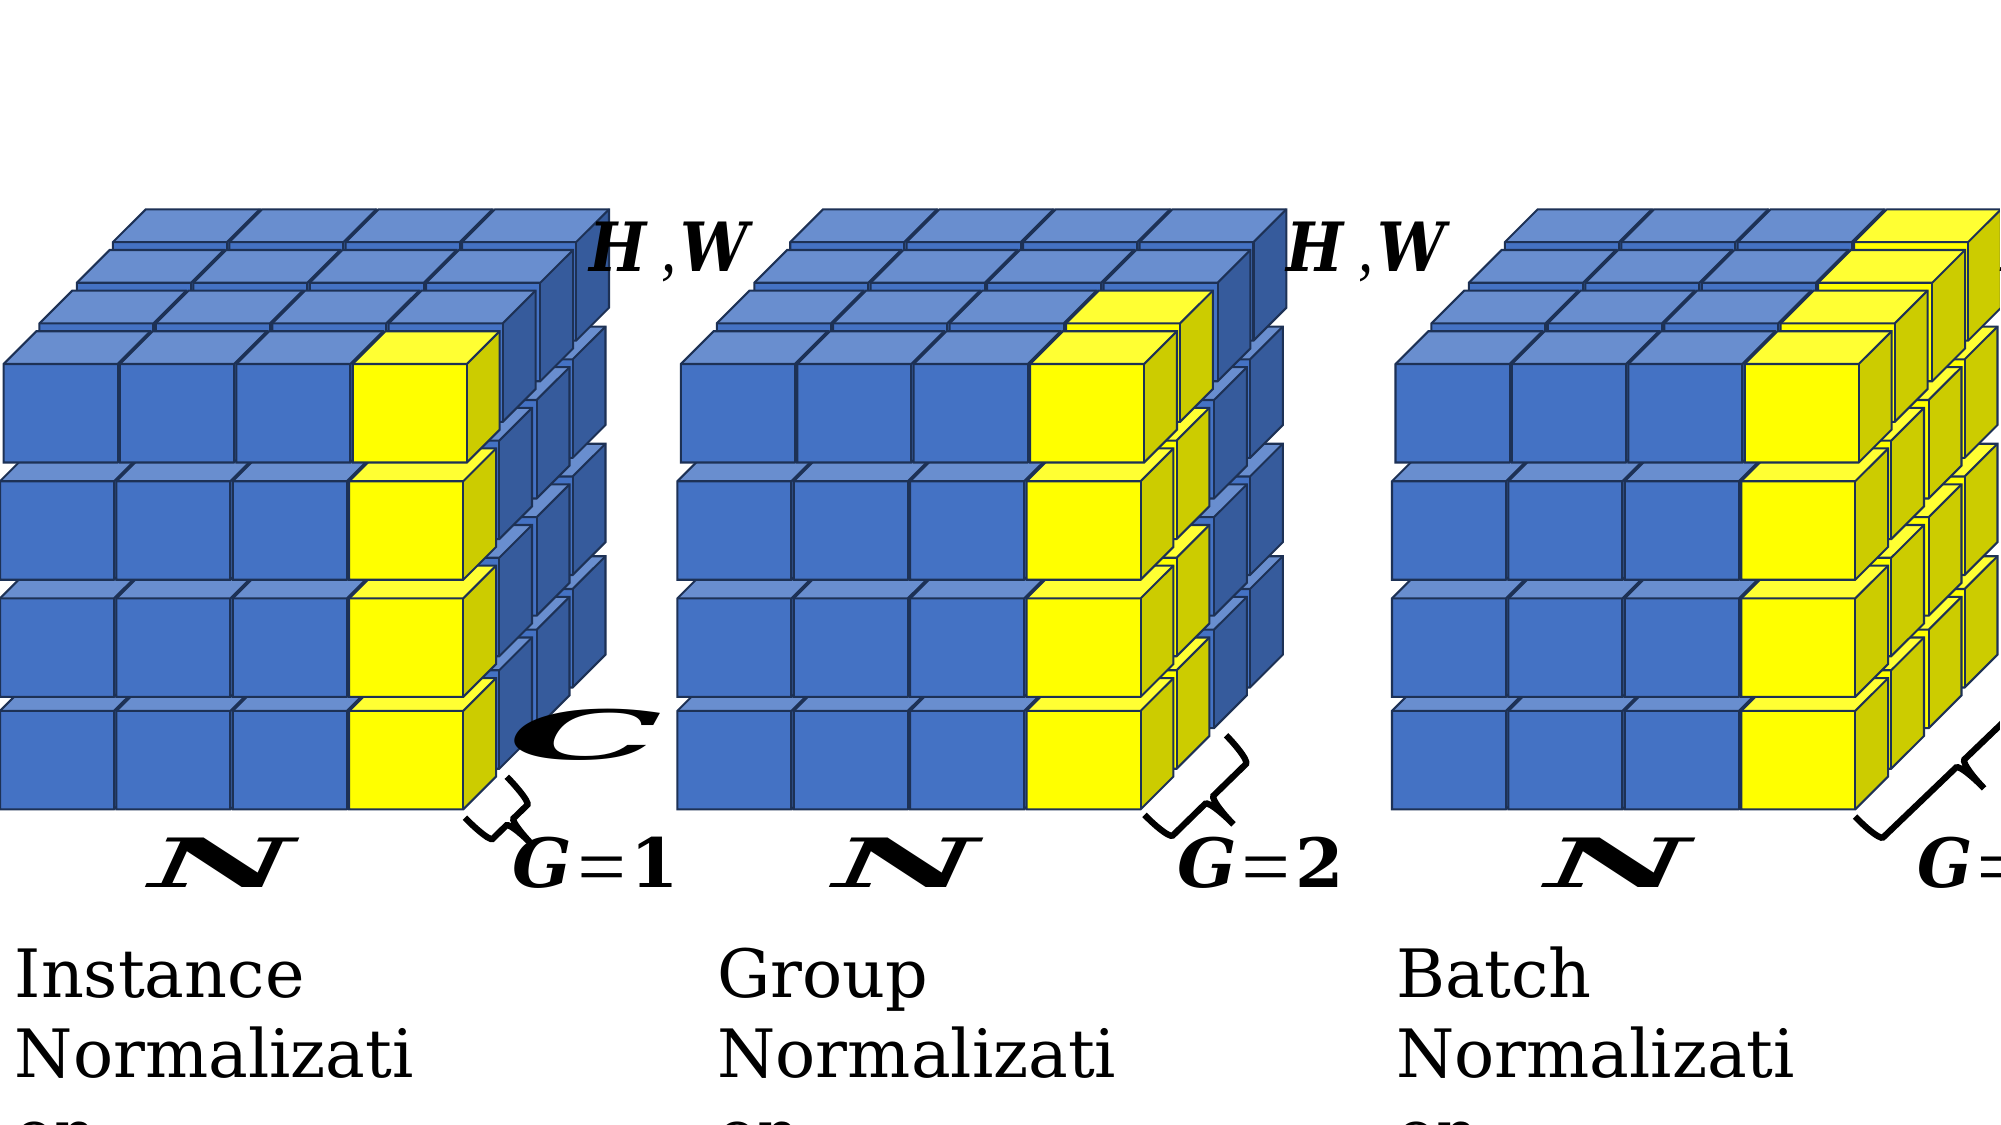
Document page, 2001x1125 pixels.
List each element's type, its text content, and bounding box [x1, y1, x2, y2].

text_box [677, 209, 1287, 810]
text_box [1391, 209, 2000, 810]
text_box [464, 810, 535, 847]
text_box [1144, 810, 1200, 837]
text_box Group Normalization [702, 923, 1165, 1125]
text_box [1216, 810, 1234, 825]
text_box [0, 209, 609, 810]
text_box Instance Normalization [0, 923, 463, 1125]
text_box [1854, 810, 1913, 839]
text_box Batch Normalization [1381, 923, 1844, 1125]
